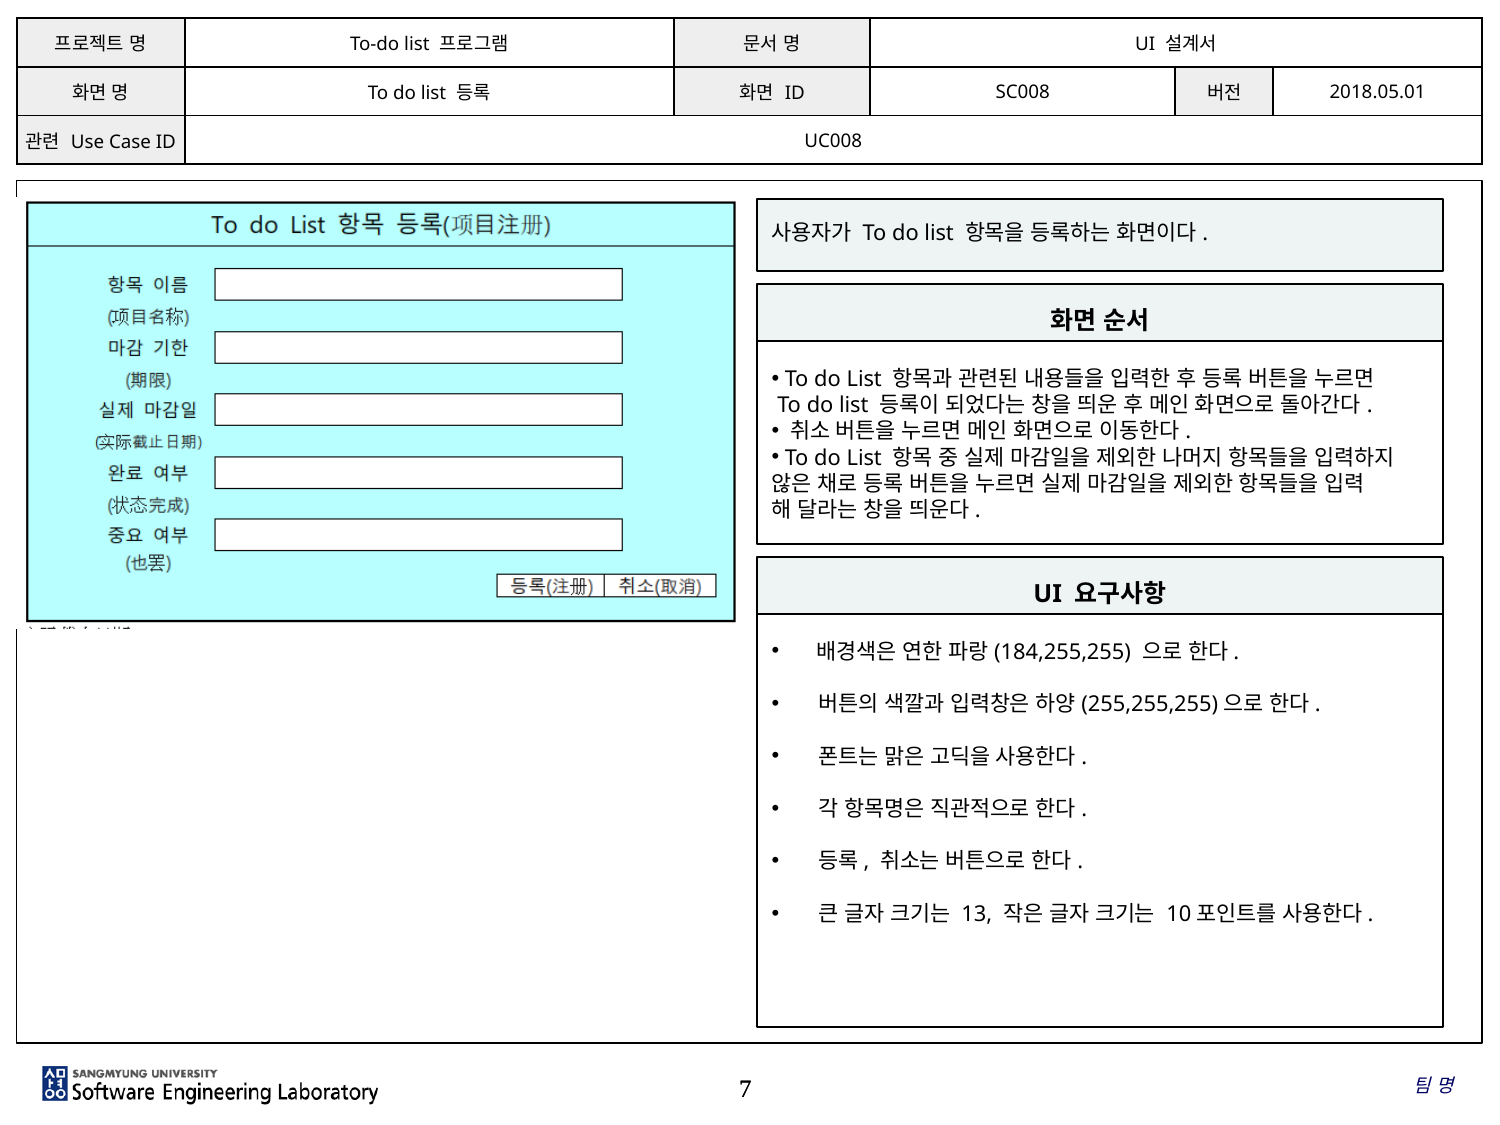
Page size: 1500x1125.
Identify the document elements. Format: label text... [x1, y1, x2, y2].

text_box 사용자가 To do list 항목을 등록하는 화면이다. [756, 198, 1444, 271]
footer 팀 명 [994, 1060, 1454, 1110]
table_cell SC008 [871, 68, 1174, 115]
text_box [756, 283, 1444, 544]
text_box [756, 556, 1444, 1028]
table_cell 관련 Use Case ID [18, 116, 184, 163]
table_header 프로젝트 명 [18, 19, 184, 66]
table_header To-do list 프로그램 [186, 19, 673, 66]
table_cell 화면 명 [18, 68, 184, 115]
table_cell To do list 등록 [186, 68, 673, 115]
picture [16, 197, 747, 629]
table_cell 2018.05.01 [1274, 68, 1481, 115]
table_cell 화면 ID [675, 68, 869, 115]
table_cell UC008 [186, 116, 1481, 163]
table_cell 버전 [1176, 68, 1272, 115]
picture [42, 1066, 382, 1106]
table_header UI 설계서 [871, 19, 1481, 66]
table_header 문서 명 [675, 19, 869, 66]
